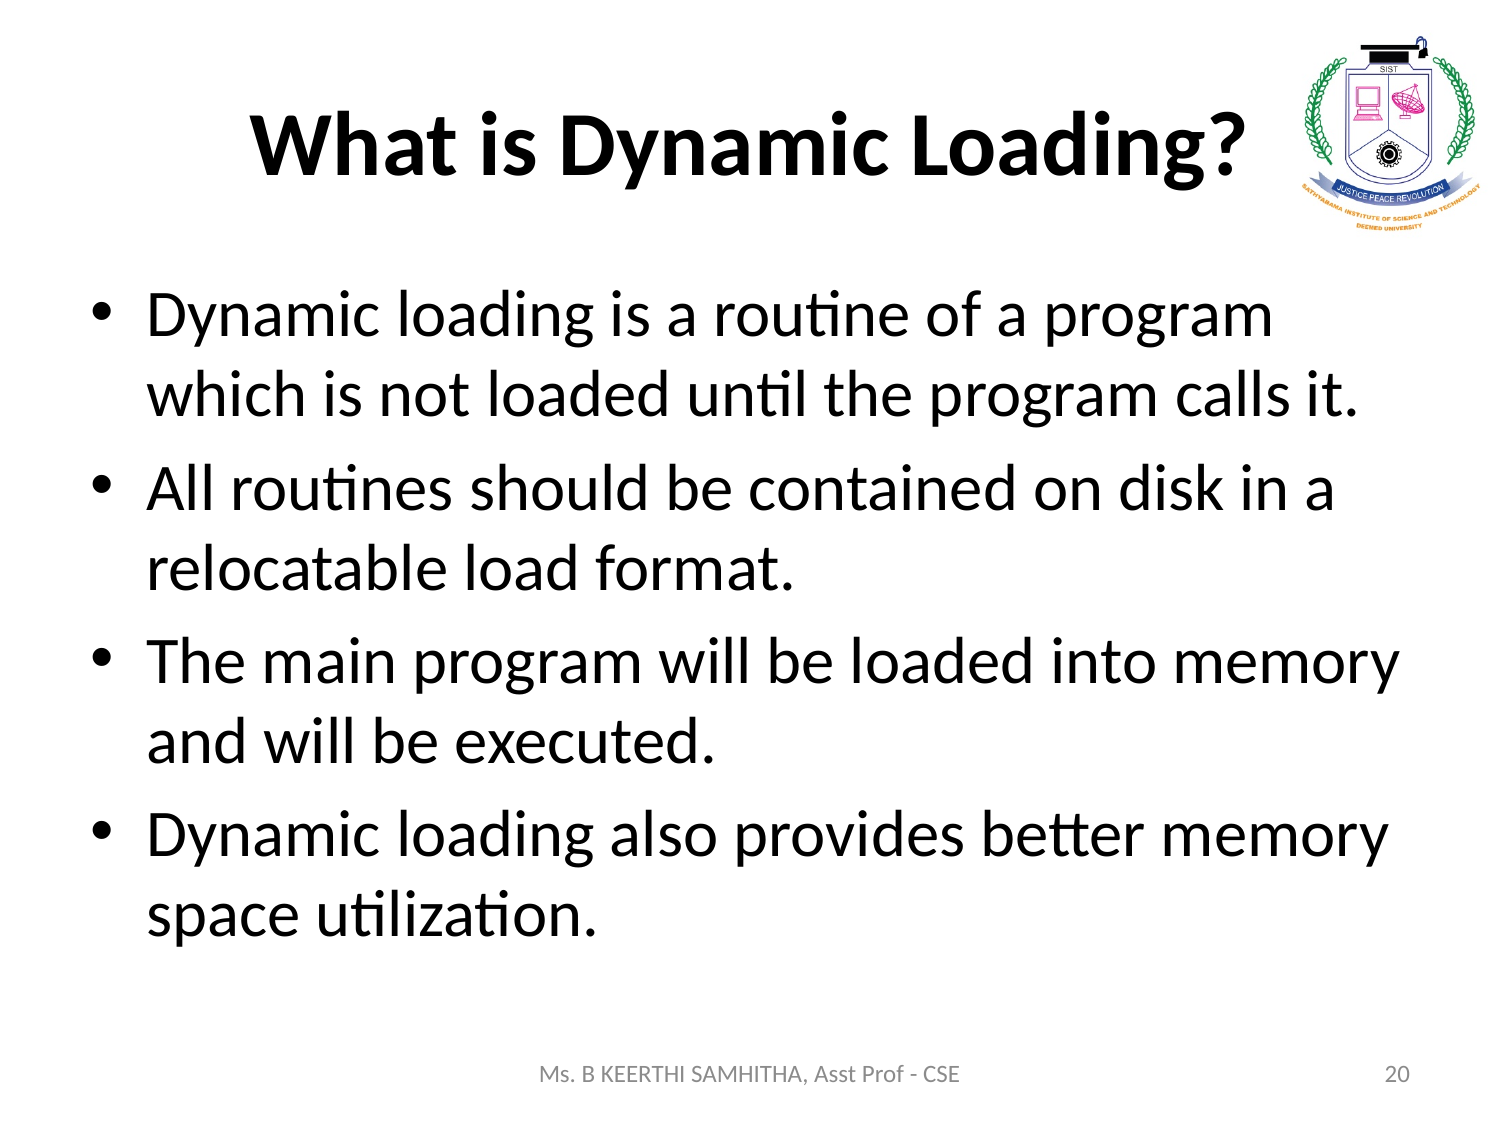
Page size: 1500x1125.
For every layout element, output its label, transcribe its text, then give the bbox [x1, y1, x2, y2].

title What is Dynamic Loading? [75, 45, 1425, 233]
slide_number 20 [1074, 1042, 1425, 1103]
footer Ms. B KEERTHI SAMHITHA, Asst Prof - CSE [512, 1042, 988, 1103]
list Dynamic loading is a routine of a program which is not loaded until the program calls it. All routines should be contained on disk in a relocatable load format. The main program will be loaded into memory and will be executed. Dynamic loading also provides better memory space utilization. [75, 262, 1425, 1005]
picture [1280, 30, 1500, 251]
